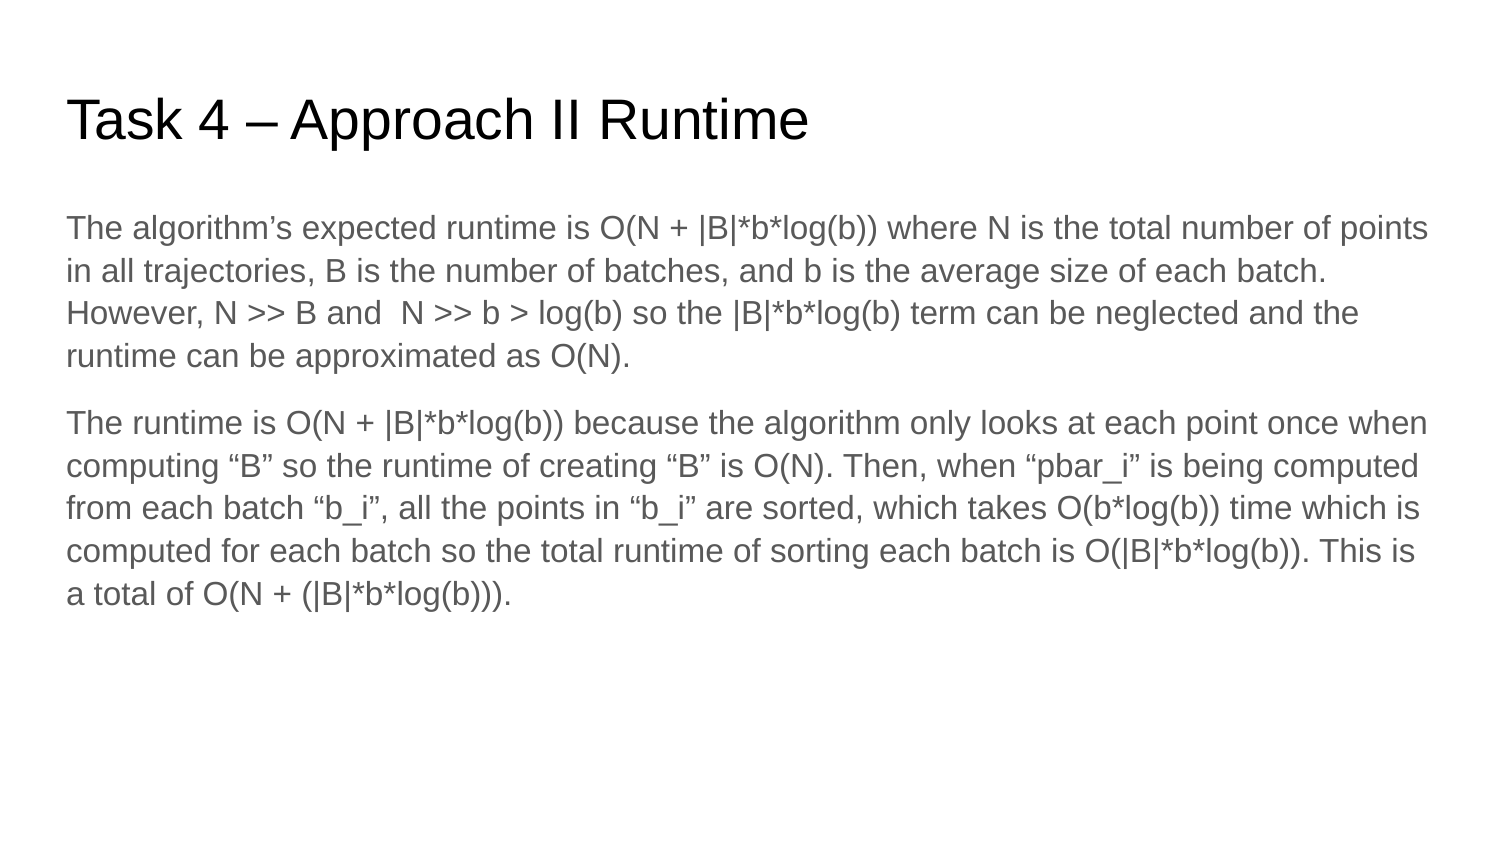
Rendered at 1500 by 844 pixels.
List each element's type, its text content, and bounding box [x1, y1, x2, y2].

list The algorithm’s expected runtime is O(N + |B|*b*log(b)) where N is the total number of points in all trajectories, B is the number of batches, and b is the average size of each batch. However, N >> B and N >> b > log(b) so the |B|*b*log(b) term can be neglected and the runtime can be approximated as O(N). The runtime is O(N + |B|*b*log(b)) because the algorithm only looks at each point once when computing “B” so the runtime of creating “B” is O(N). Then, when “pbar_i” is being computed from each batch “b_i”, all the points in “b_i” are sorted, which takes O(b*log(b)) time which is computed for each batch so the total runtime of sorting each batch is O(|B|*b*log(b)). This is a total of O(N + (|B|*b*log(b))). [51, 189, 1449, 750]
title Task 4 – Approach II Runtime [51, 72, 1449, 167]
